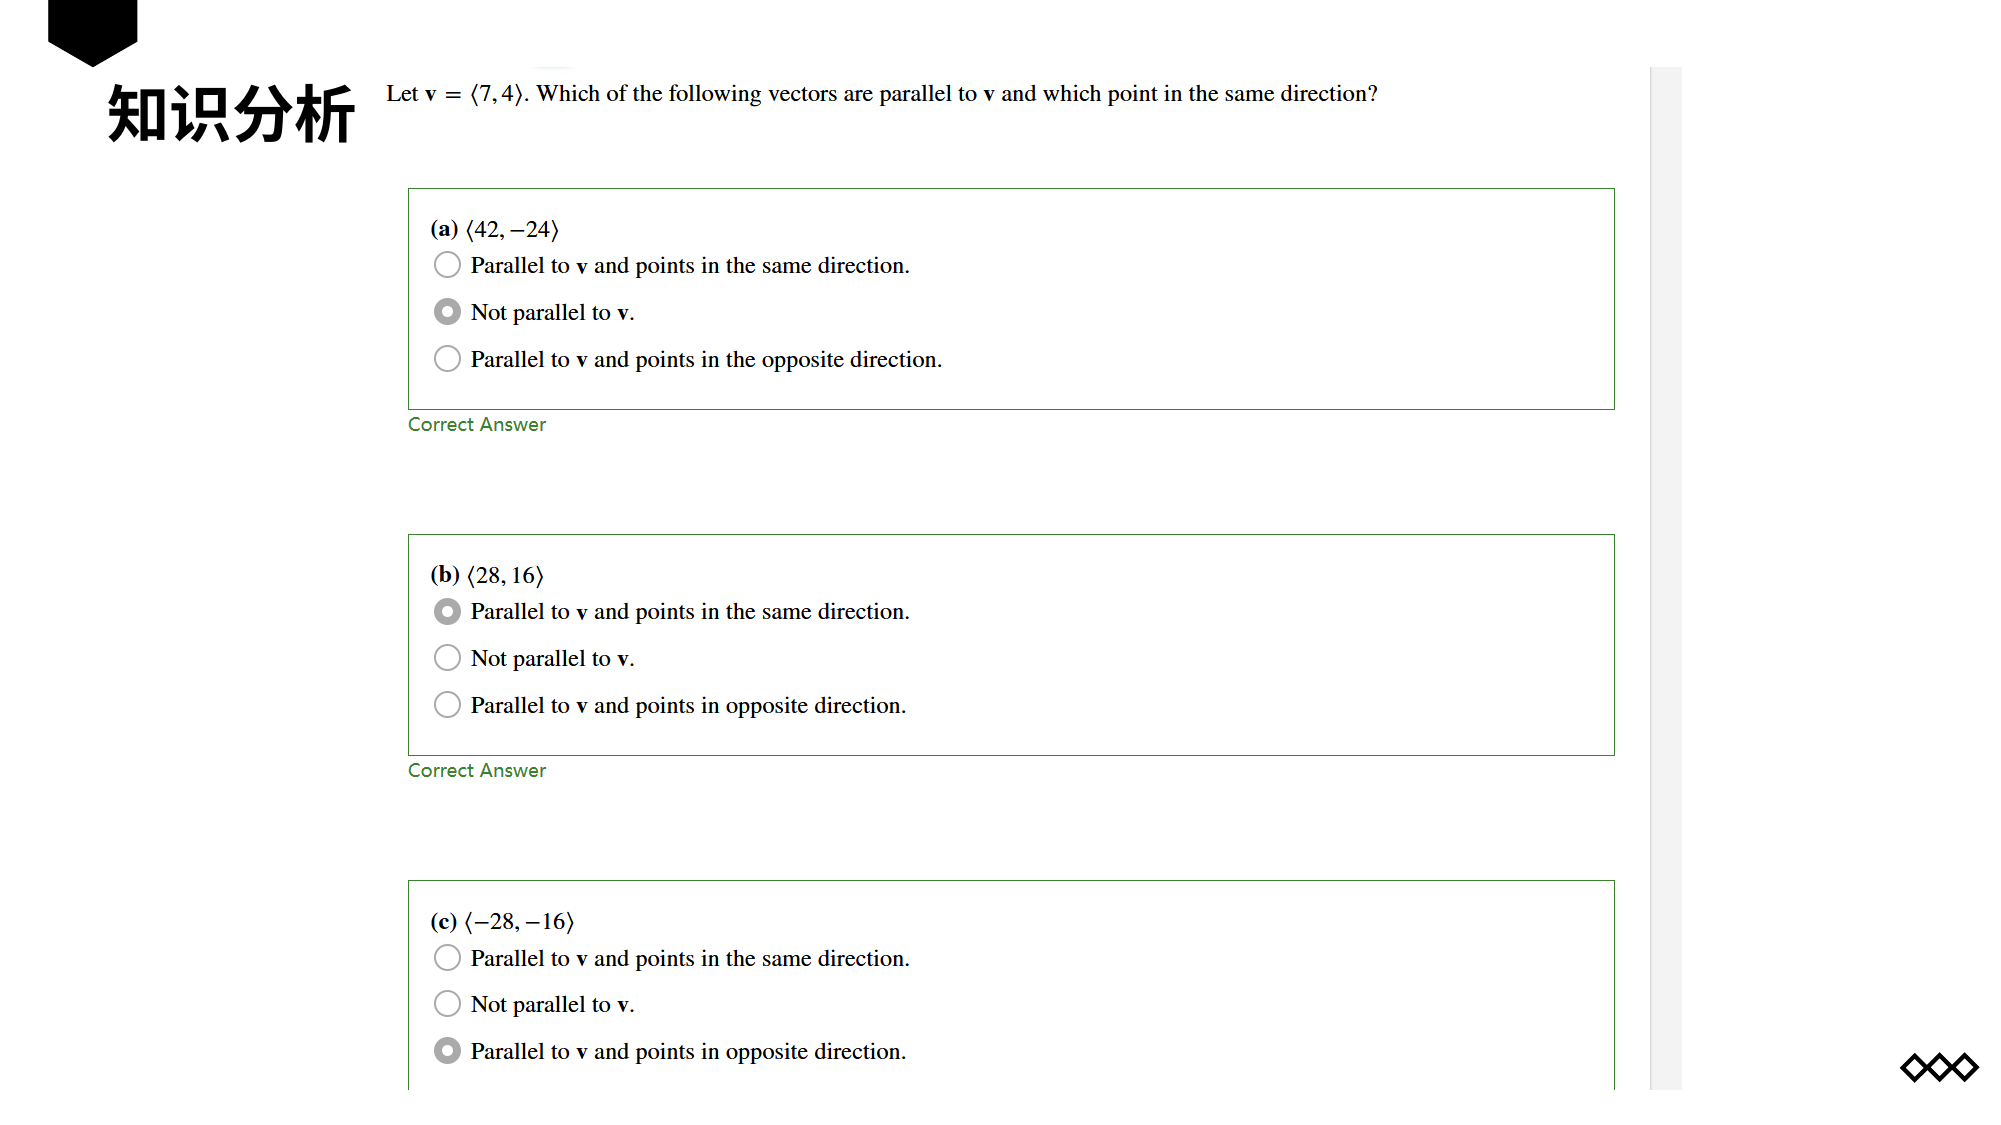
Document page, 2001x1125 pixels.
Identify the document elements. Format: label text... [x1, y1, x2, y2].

text_box [48, 0, 138, 67]
text_box 知识分析 [92, 67, 370, 158]
picture [372, 67, 1682, 1090]
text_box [1902, 1054, 1977, 1081]
